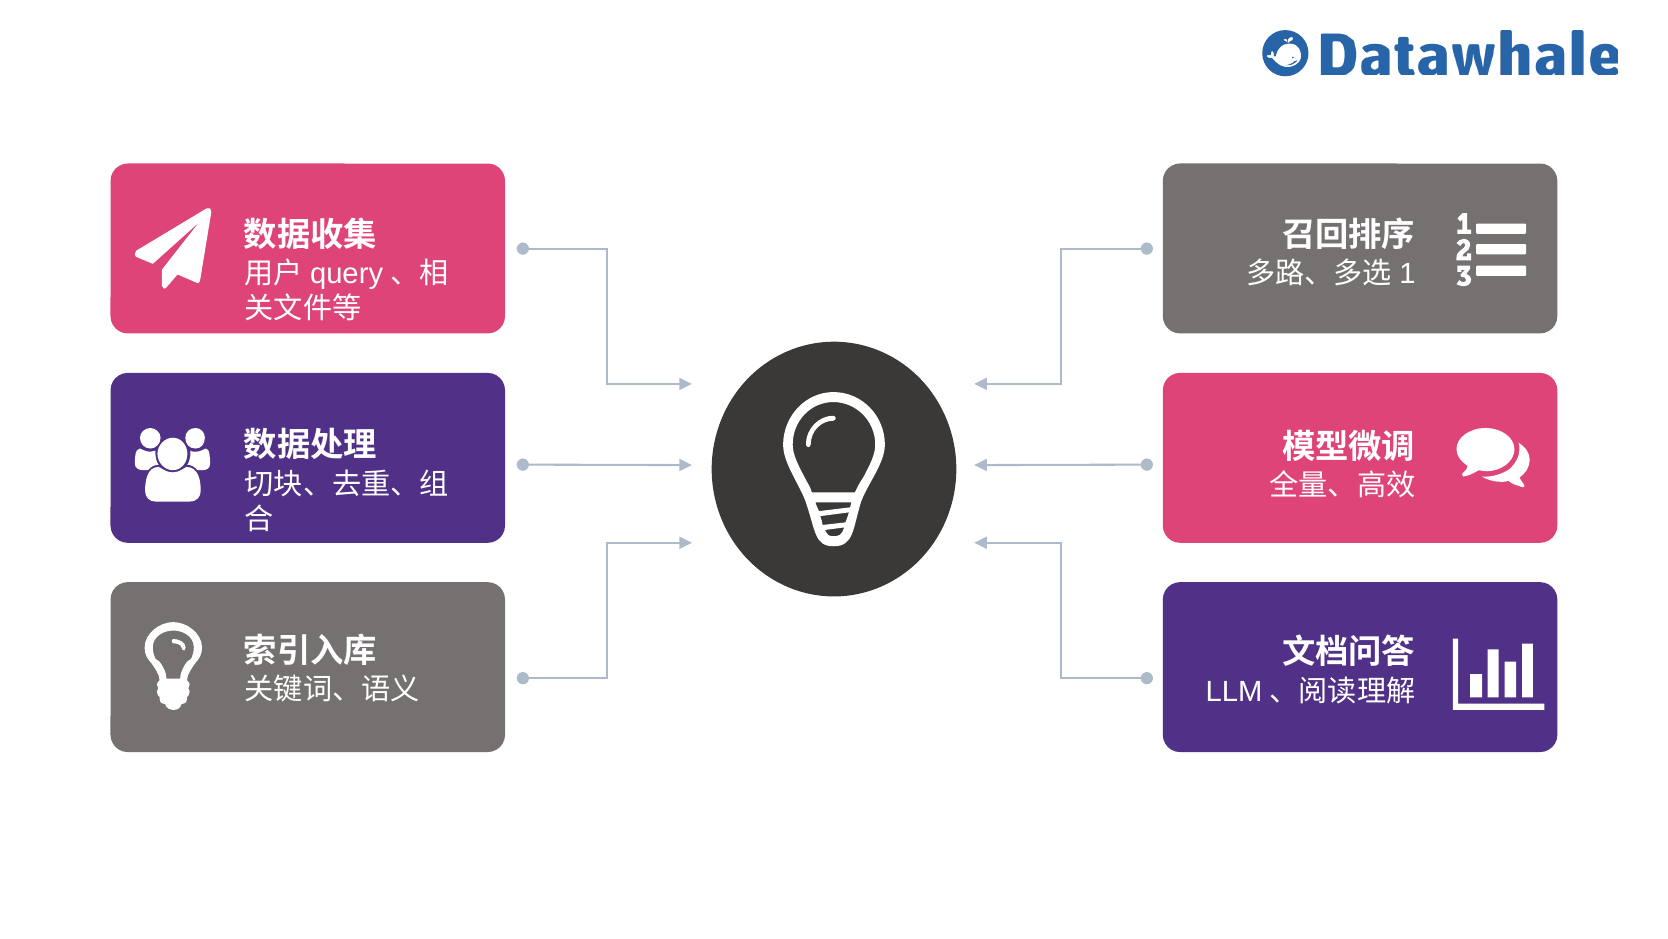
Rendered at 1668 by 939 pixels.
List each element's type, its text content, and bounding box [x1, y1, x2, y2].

text_box [1452, 638, 1545, 710]
text_box [1456, 265, 1472, 287]
text_box 文档问答 [1196, 630, 1416, 671]
text_box [1456, 238, 1472, 261]
text_box [134, 208, 212, 289]
text_box [110, 582, 506, 753]
text_box 数据处理 [243, 423, 463, 464]
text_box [974, 248, 1147, 384]
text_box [974, 542, 1147, 679]
text_box [110, 372, 506, 543]
text_box LLM、阅读理解 [1196, 672, 1416, 708]
text_box 关键词、语义 [244, 670, 464, 706]
text_box [805, 415, 836, 448]
text_box [110, 163, 506, 334]
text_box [522, 248, 692, 384]
text_box 数据收集 [243, 212, 463, 253]
text_box [1476, 223, 1527, 234]
text_box [1476, 265, 1527, 276]
text_box [1162, 163, 1558, 334]
text_box [1456, 427, 1515, 477]
text_box 用户query、相关文件等 [244, 254, 464, 325]
text_box [1457, 213, 1472, 234]
text_box [1162, 372, 1558, 543]
text_box [711, 341, 957, 597]
text_box 模型微调 [1196, 424, 1416, 465]
text_box 索引入库 [243, 628, 463, 669]
text_box 全量、高效 [1196, 466, 1416, 502]
text_box 召回排序 [1196, 212, 1416, 253]
text_box 切块、去重、组合 [244, 465, 464, 536]
text_box [144, 622, 203, 710]
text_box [522, 542, 692, 679]
text_box [1476, 244, 1527, 255]
text_box [1481, 442, 1530, 488]
text_box [134, 428, 211, 502]
text_box [783, 392, 885, 547]
text_box [1162, 582, 1558, 753]
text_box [1262, 30, 1618, 77]
text_box 多路、多选1 [1196, 254, 1416, 290]
